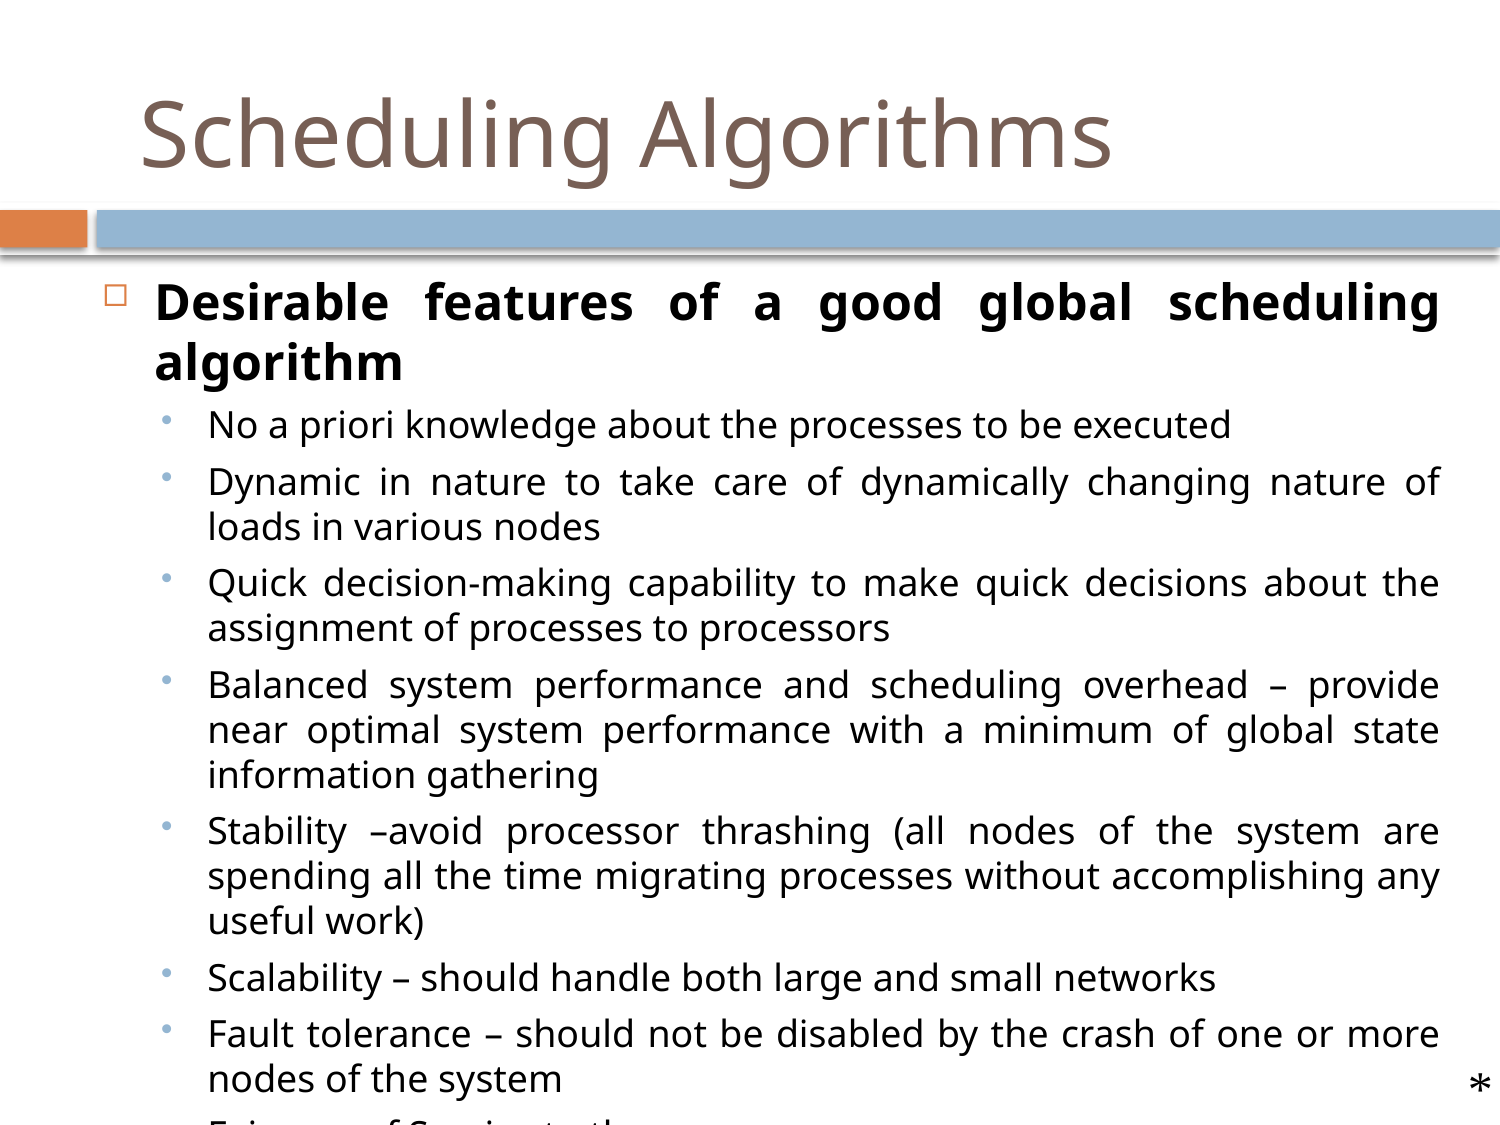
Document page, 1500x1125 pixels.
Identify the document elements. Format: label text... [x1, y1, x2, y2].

title Scheduling Algorithms [125, 37, 1336, 225]
list Desirable features of a good global scheduling algorithm No a priori knowledge about the processes to be executed Dynamic in nature to take care of dynamically changing nature of loads in various nodes Quick decision-making capability to make quick decisions about the assignment of processes to processors Balanced system performance and scheduling overhead – provide near optimal system performance with a minimum of global state information gathering Stability –avoid processor thrashing (all nodes of the system are spending all the time migrating processes without accomplishing any useful work) Scalability – should handle both large and small networks Fault tolerance – should not be disabled by the crash of one or more nodes of the system Fairness of Service to the users [87, 262, 1457, 1075]
text_box * [1453, 1048, 1499, 1124]
